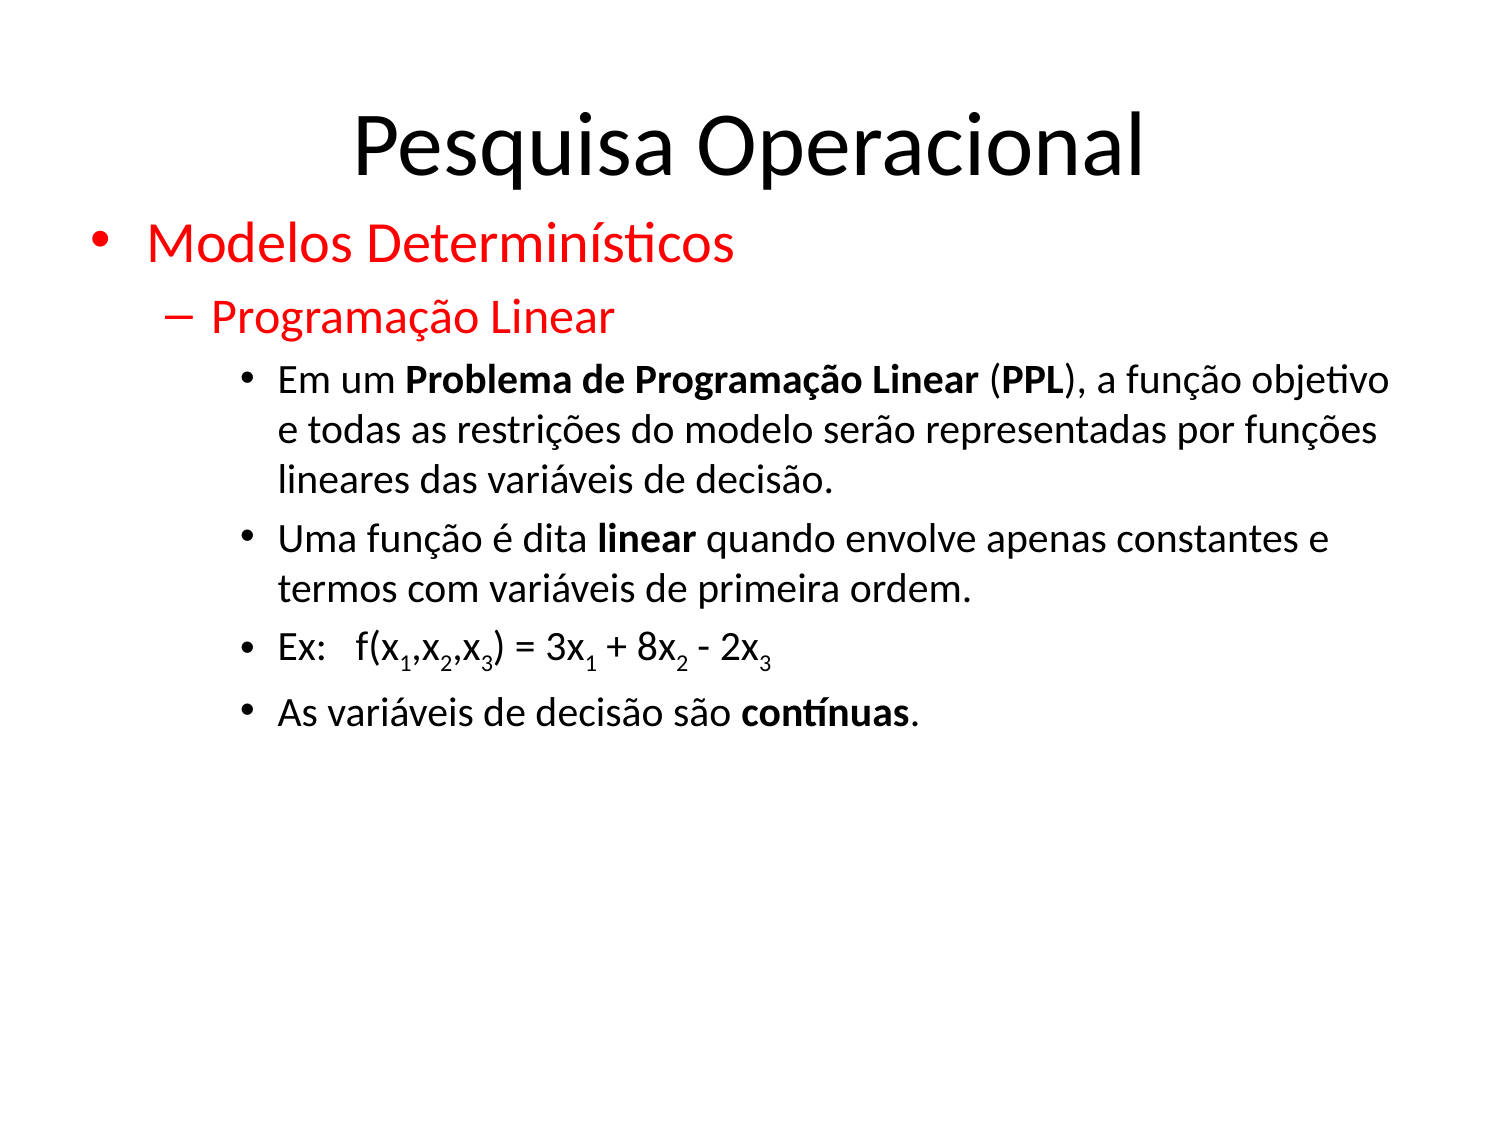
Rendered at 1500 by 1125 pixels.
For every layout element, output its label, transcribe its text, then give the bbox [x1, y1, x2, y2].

list Modelos Determinísticos Programação Linear Em um Problema de Programação Linear (PPL), a função objetivo e todas as restrições do modelo serão representadas por funções lineares das variáveis de decisão. Uma função é dita linear quando envolve apenas constantes e termos com variáveis de primeira ordem. Ex: f(x1,x2,x3) = 3x1 + 8x2 - 2x3 As variáveis de decisão são contínuas. [75, 196, 1425, 1106]
title Pesquisa Operacional [75, 45, 1425, 196]
